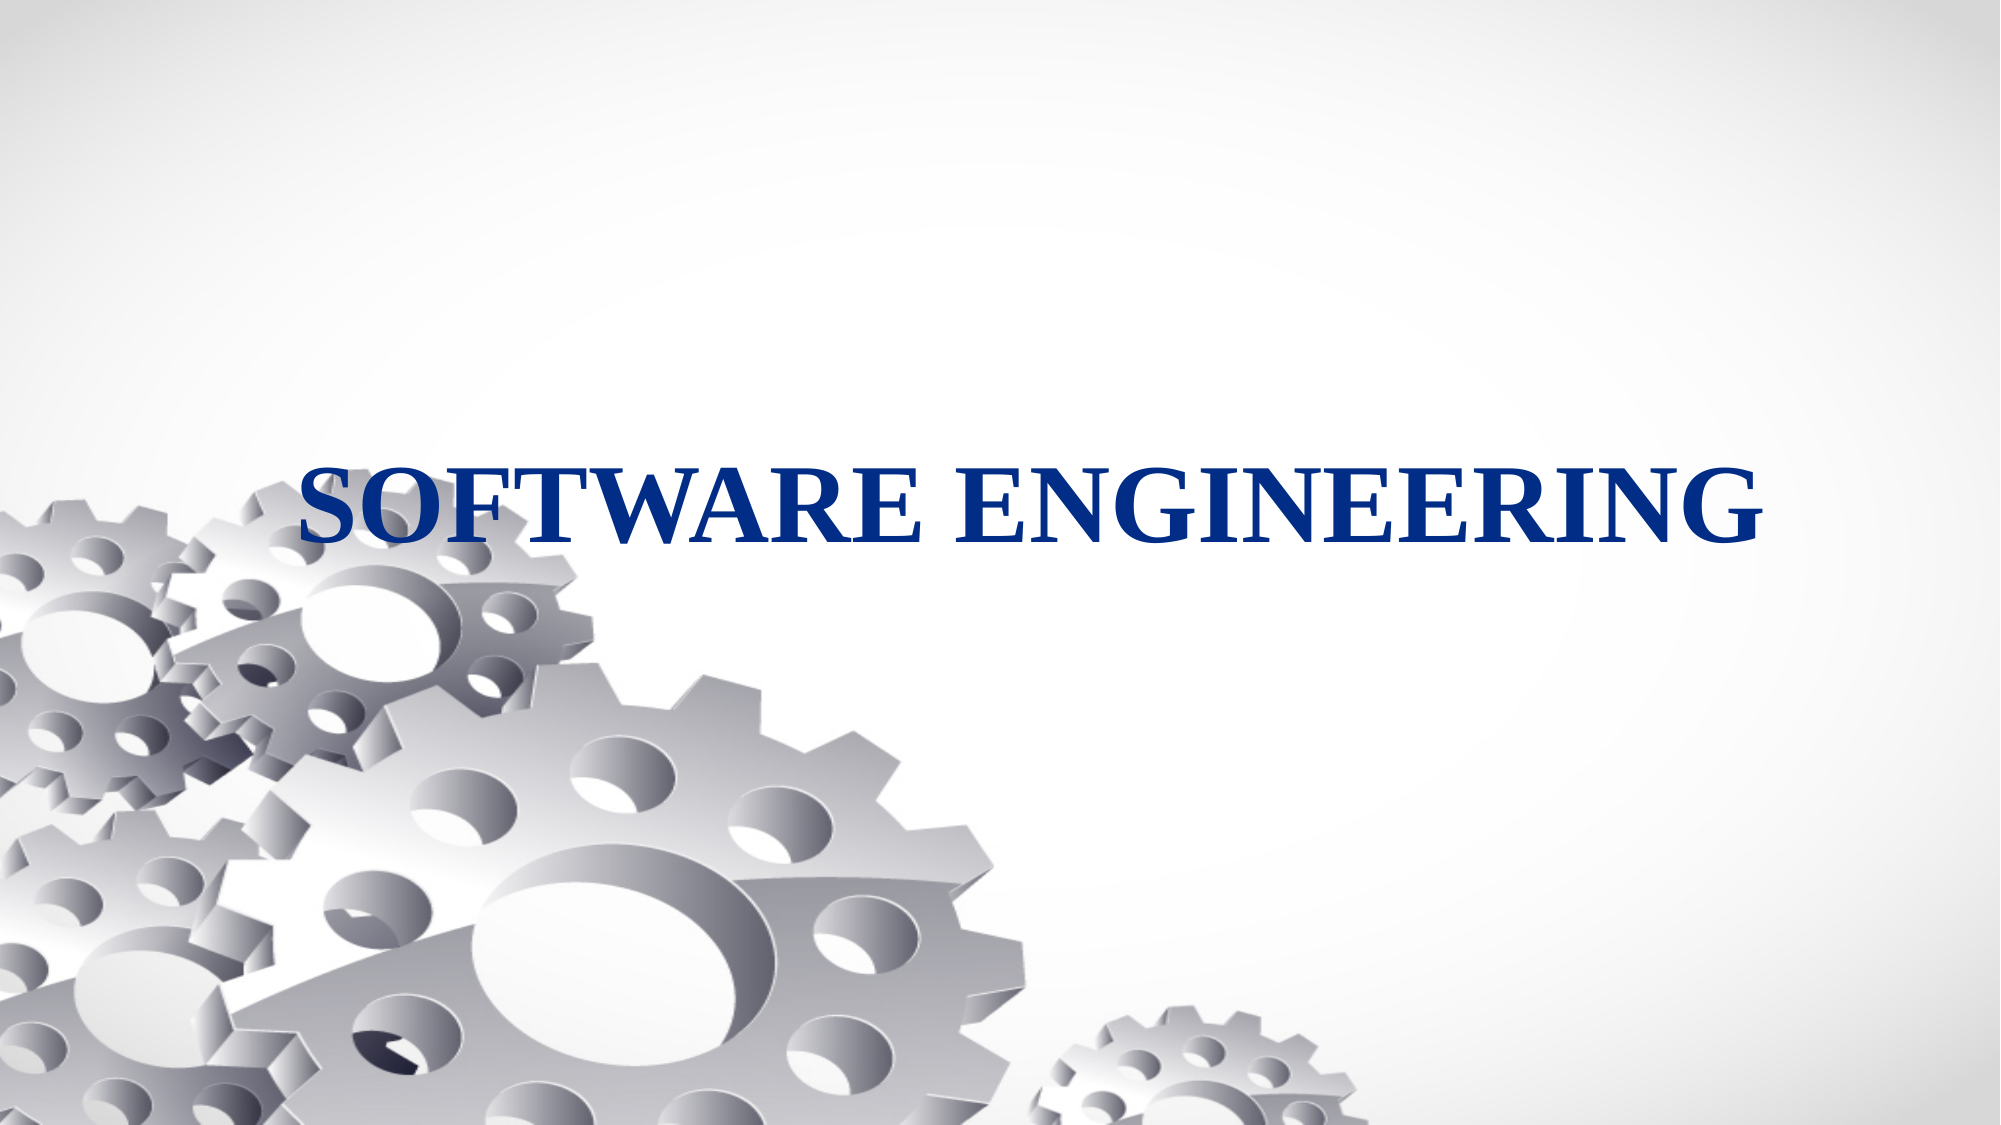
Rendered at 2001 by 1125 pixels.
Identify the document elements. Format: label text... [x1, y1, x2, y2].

title SOFTWARE ENGINEERING [103, 222, 1959, 774]
picture [0, 0, 2000, 1125]
